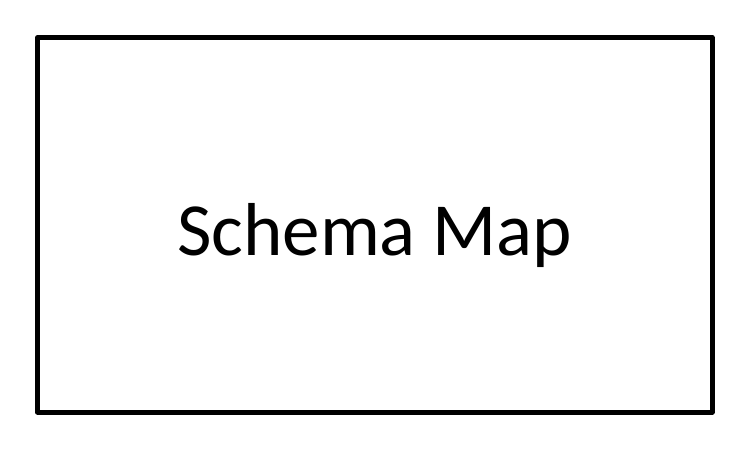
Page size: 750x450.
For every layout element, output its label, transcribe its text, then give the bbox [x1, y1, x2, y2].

list Schema Map [35, 35, 715, 415]
